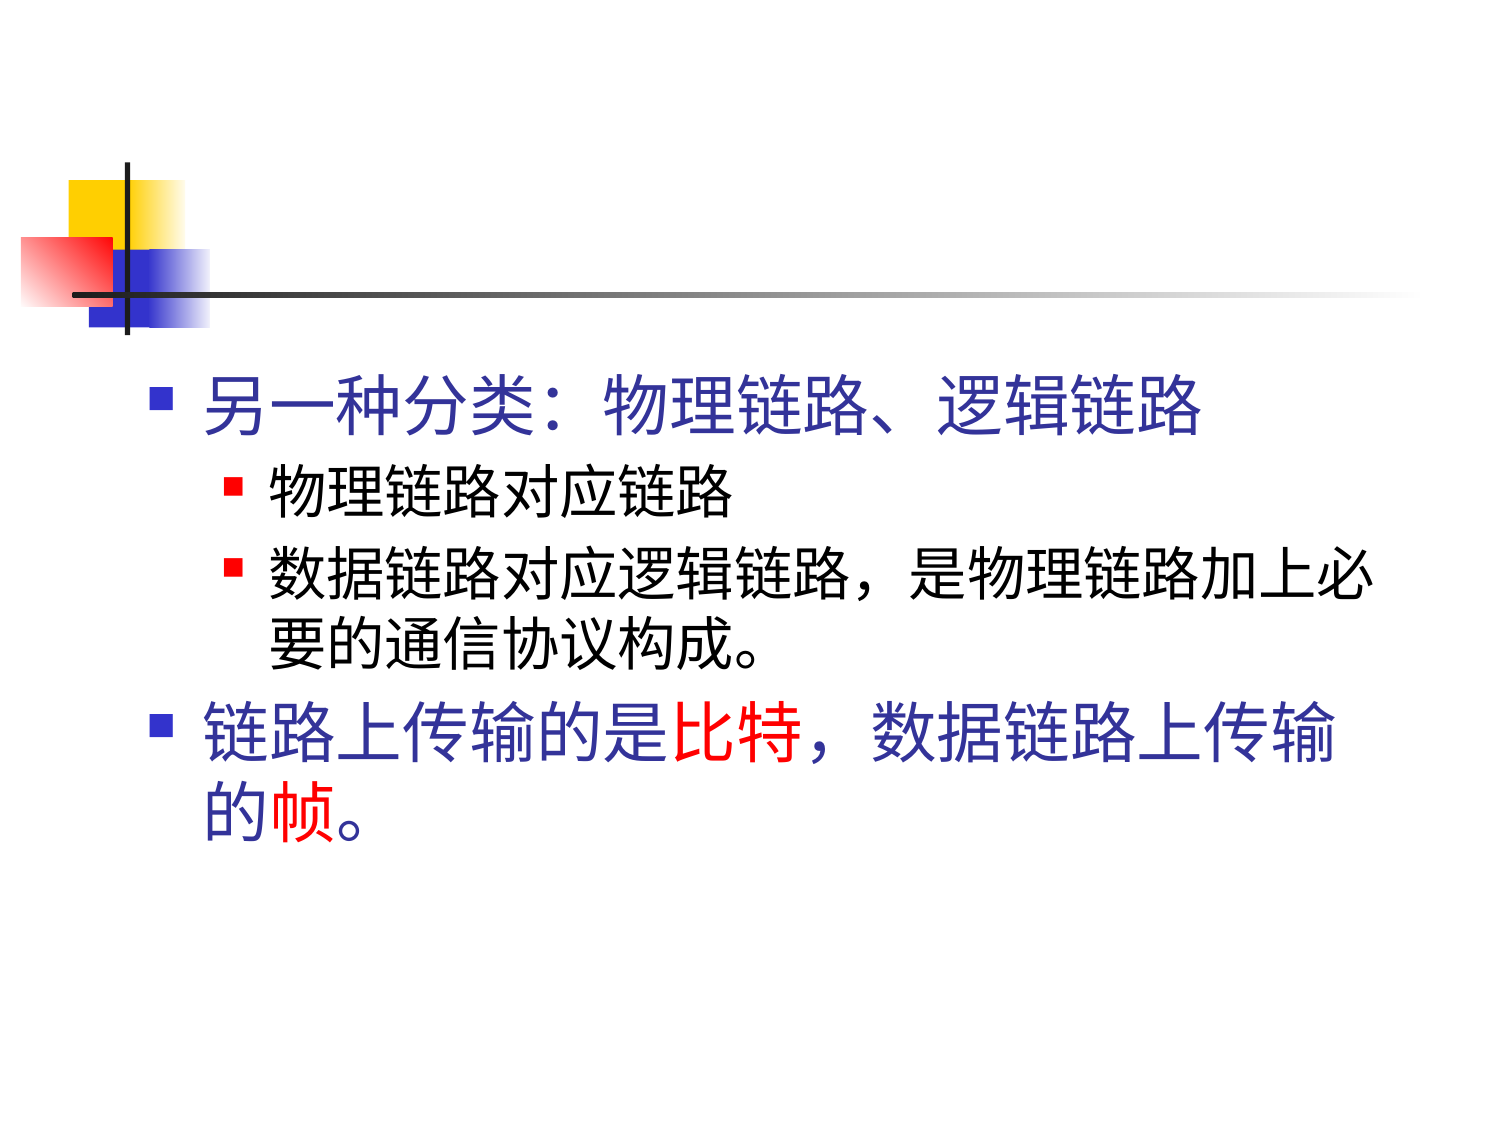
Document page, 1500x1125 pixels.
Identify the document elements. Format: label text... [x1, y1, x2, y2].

list 另一种分类：物理链路、逻辑链路 物理链路对应链路 数据链路对应逻辑链路，是物理链路加上必要的通信协议构成。 链路上传输的是比特，数据链路上传输的帧。 [131, 356, 1407, 1032]
